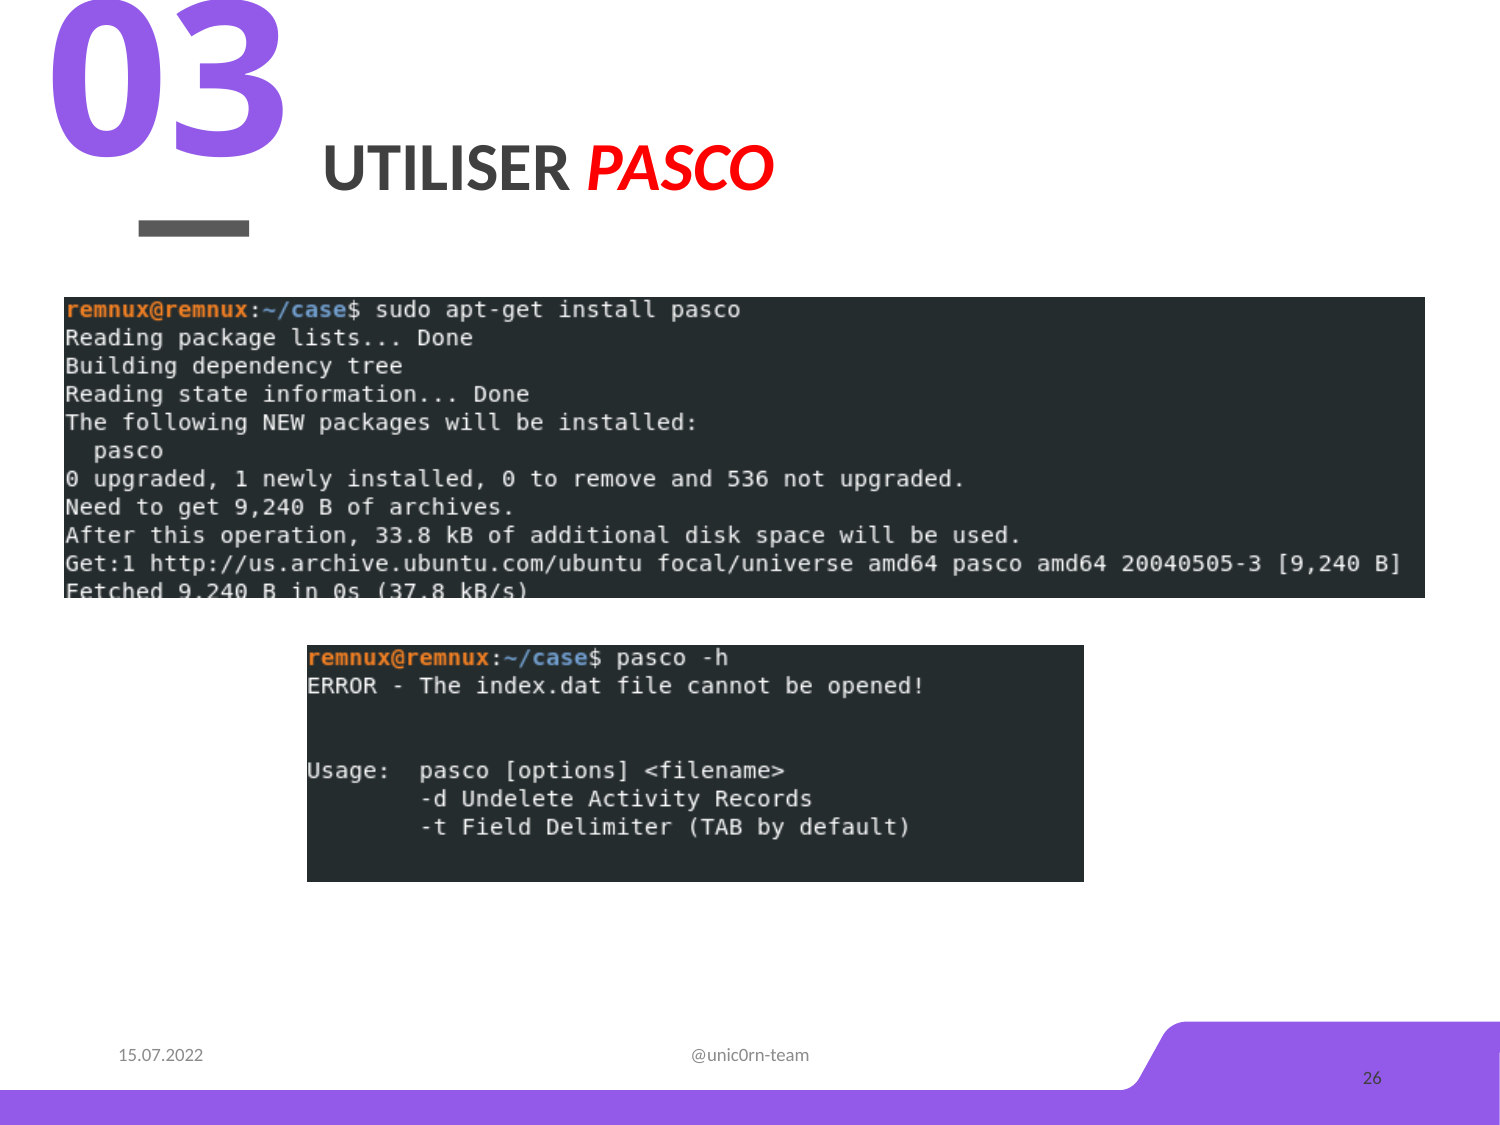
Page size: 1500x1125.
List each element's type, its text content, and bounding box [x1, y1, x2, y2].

footer @unic0rn-team [496, 1023, 1004, 1084]
list 03 [0, 0, 307, 213]
picture [306, 645, 1084, 882]
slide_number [103, 1023, 441, 1084]
slide_number 26 [1059, 1047, 1397, 1108]
title utiliser pasco [307, 59, 1471, 278]
picture [64, 297, 1425, 598]
